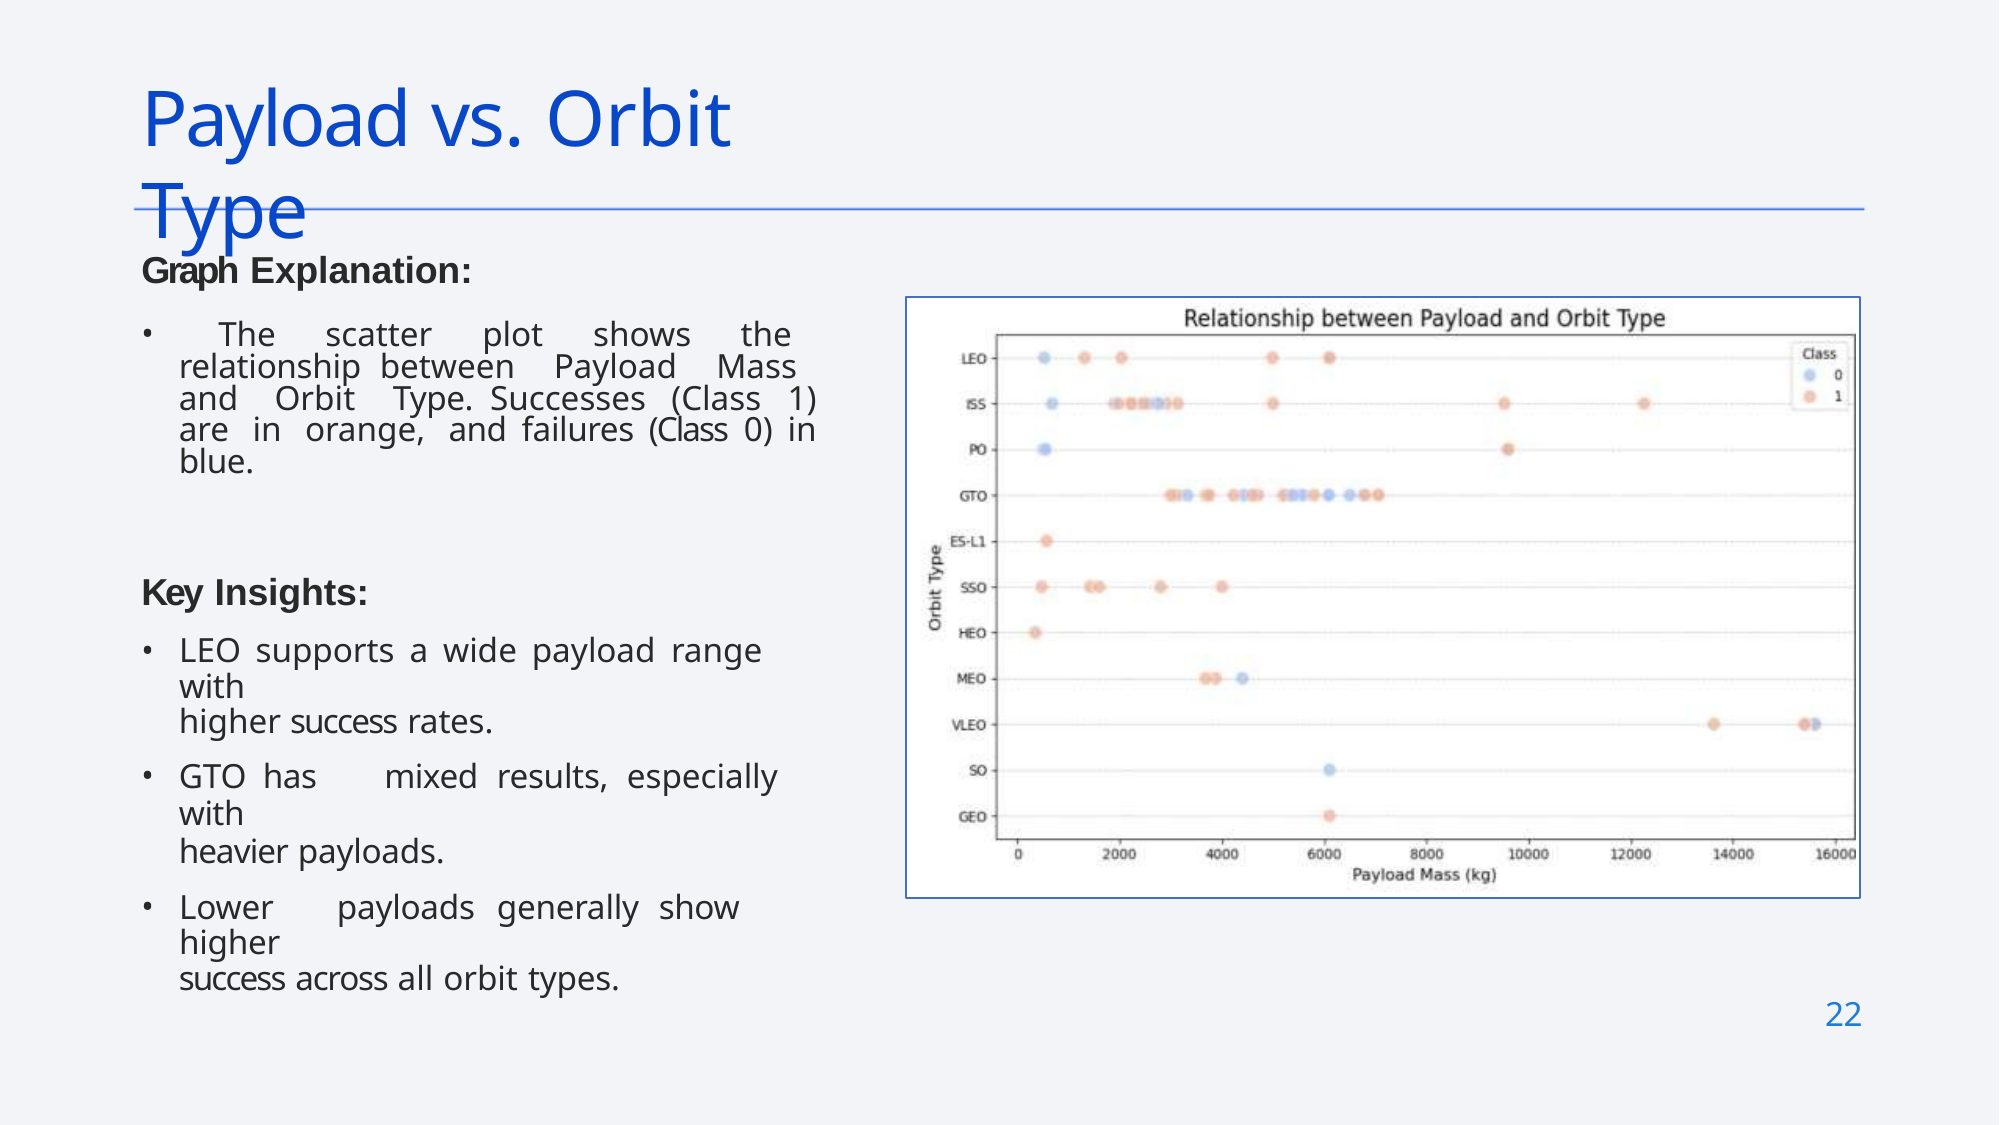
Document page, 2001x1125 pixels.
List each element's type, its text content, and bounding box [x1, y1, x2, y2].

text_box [904, 296, 1862, 900]
title Payload vs. Orbit Type [139, 66, 886, 257]
picture [0, 0, 1999, 1125]
text_box Graph Explanation: The scatter plot shows the relationship between Payload Mass and Orbit Type. Successes (Class 1) are in orange, and failures (Class 0) in blue. Key Insights: LEO supports a wide payload range with higher success rates. GTO has mixed results, especially with heavier payloads. Lower payloads generally show higher success across all orbit types. [139, 257, 818, 998]
slide_number 22 [1819, 998, 1873, 1125]
